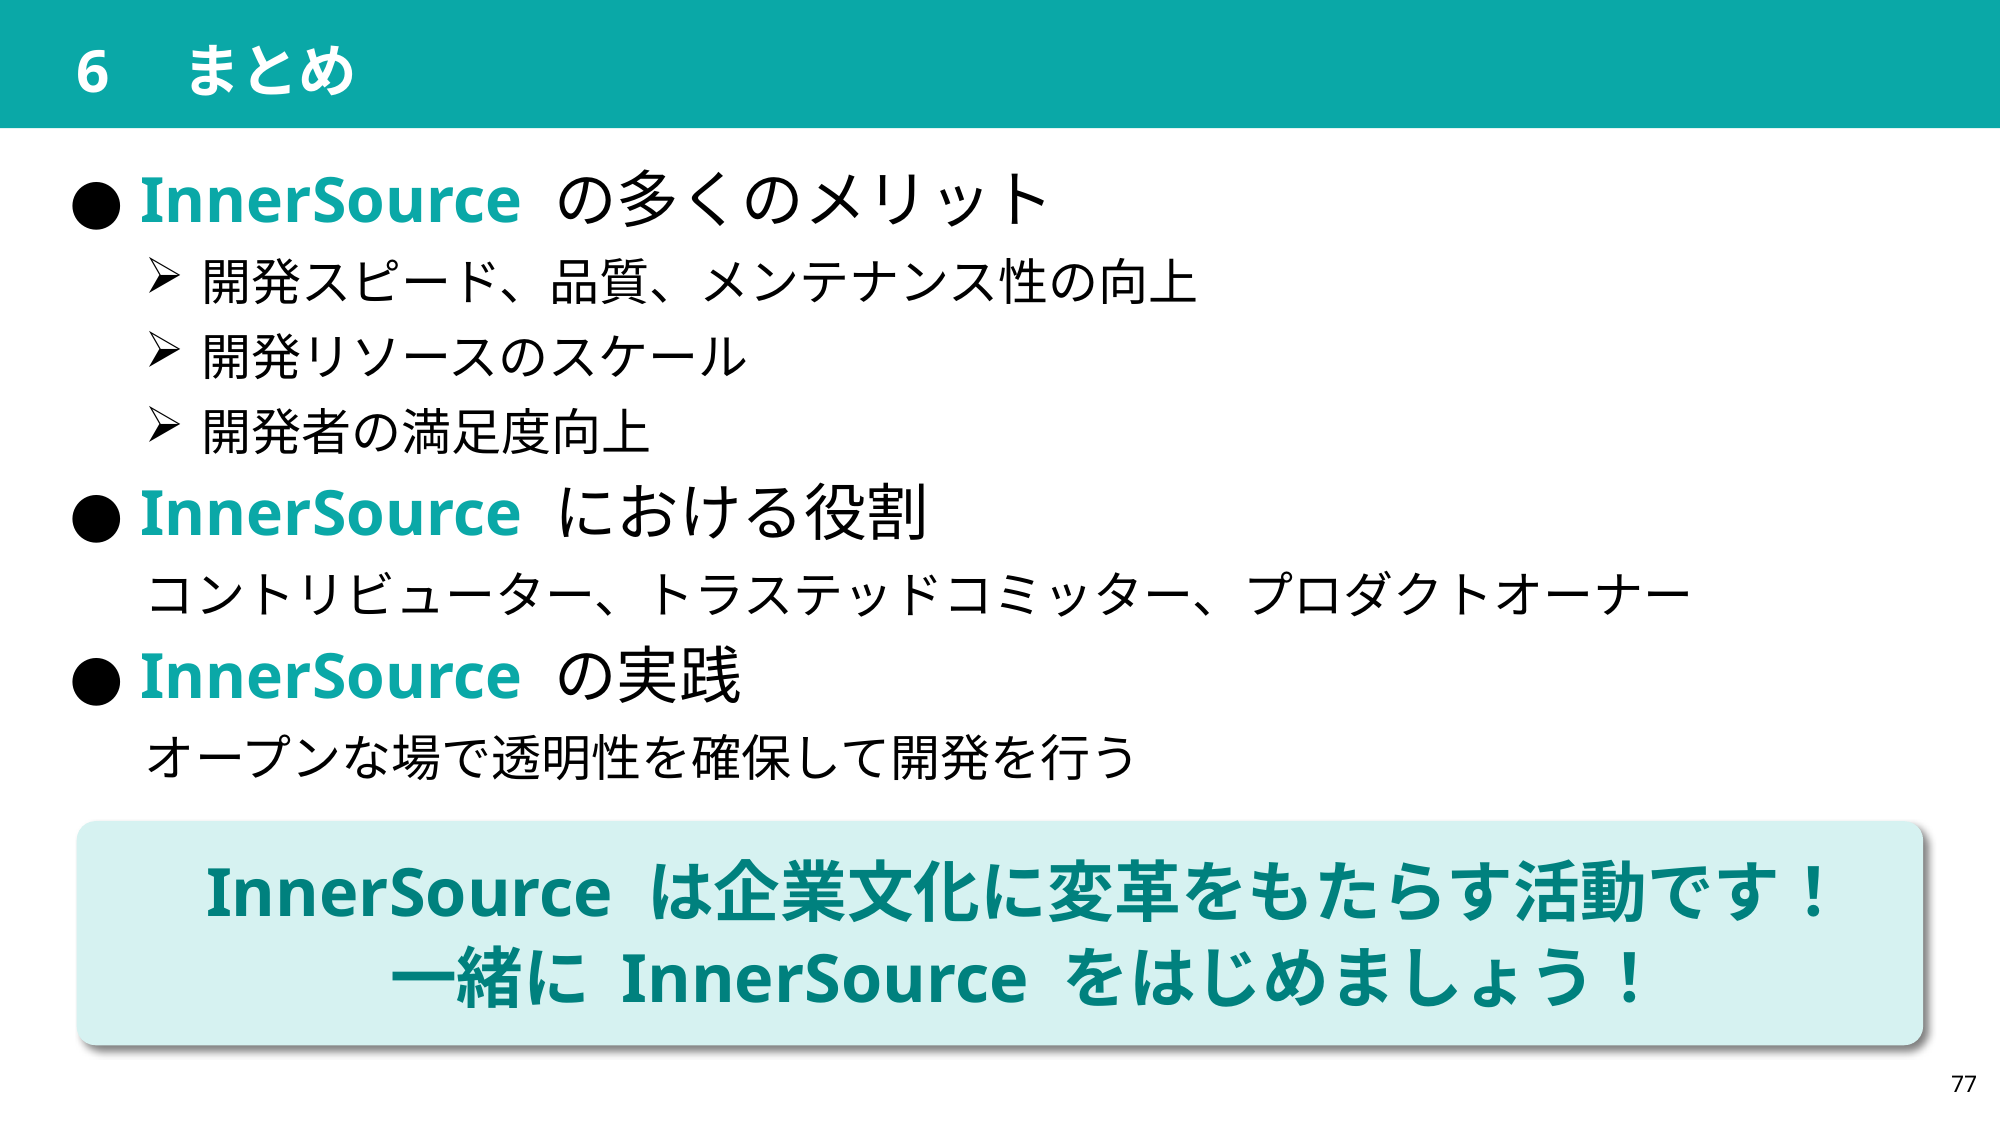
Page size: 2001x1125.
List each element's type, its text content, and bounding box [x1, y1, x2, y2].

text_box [76, 821, 1924, 1046]
title 6 まとめ [0, 0, 1877, 123]
text_box ● InnerSource の多くのメリット 開発スピード、品質、メンテナンス性の向上 開発リソースのスケール 開発者の満足度向上 ● InnerSource における役割 コントリビューター、トラステッドコミッター、プロダクトオーナー ● InnerSource の実践 オープンな場で透明性を確保して開発を行う [32, 170, 1880, 786]
